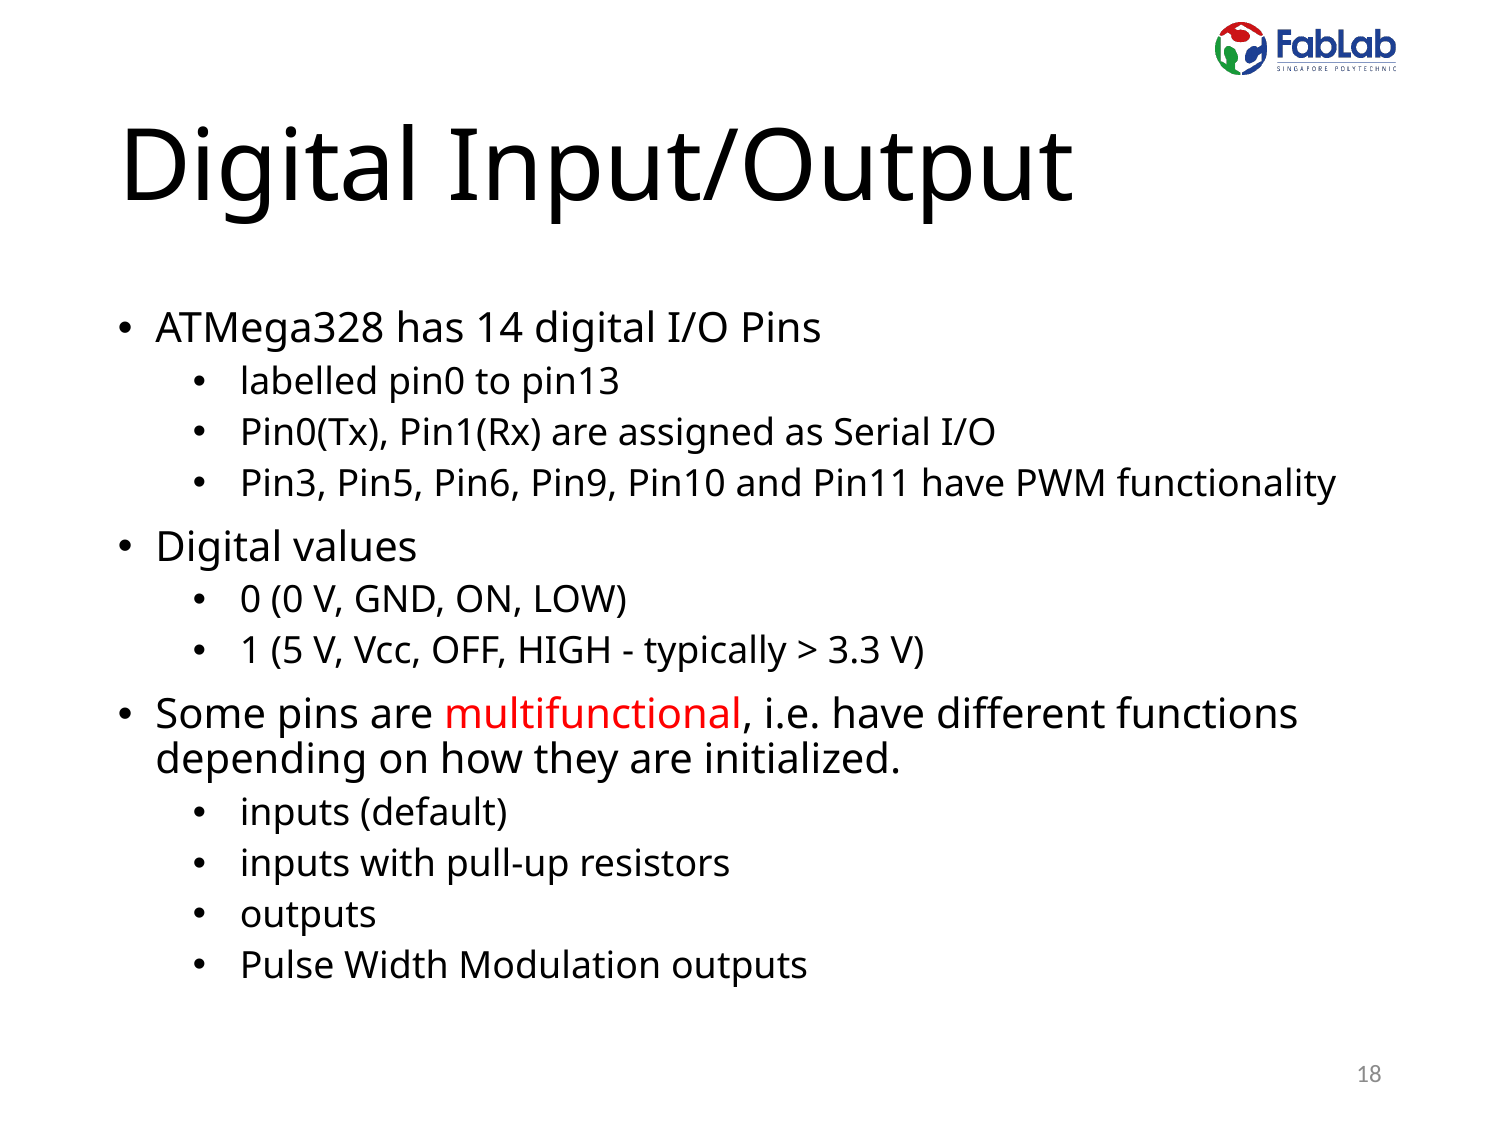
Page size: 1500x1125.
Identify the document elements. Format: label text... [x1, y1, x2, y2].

title Digital Input/Output [103, 59, 1397, 278]
slide_number 18 [1059, 1042, 1397, 1103]
list ATMega328 has 14 digital I/O Pins labelled pin0 to pin13 Pin0(Tx), Pin1(Rx) are assigned as Serial I/O Pin3, Pin5, Pin6, Pin9, Pin10 and Pin11 have PWM functionality Digital values 0 (0 V, GND, ON, LOW) 1 (5 V, Vcc, OFF, HIGH - typically > 3.3 V) Some pins are multifunctional, i.e. have different functions depending on how they are initialized. inputs (default) inputs with pull-up resistors outputs Pulse Width Modulation outputs [103, 299, 1397, 1014]
picture [1215, 22, 1396, 59]
